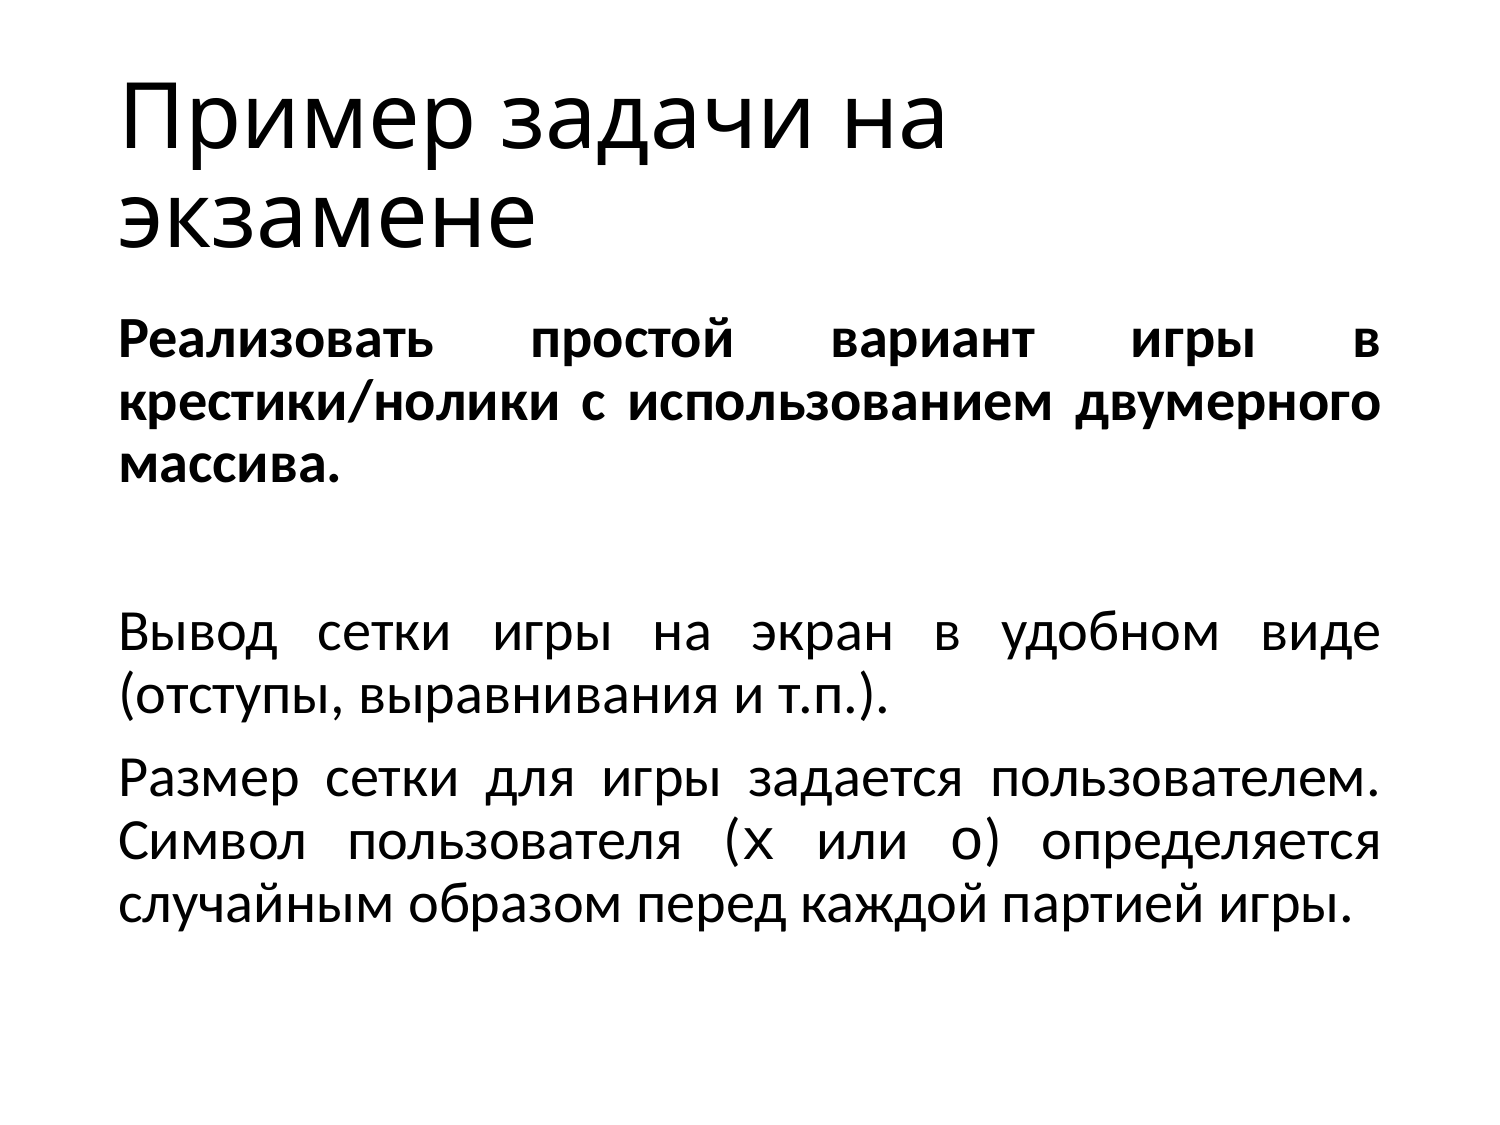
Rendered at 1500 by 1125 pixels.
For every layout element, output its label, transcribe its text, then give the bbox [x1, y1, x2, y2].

list Реализовать простой вариант игры в крестики/нолики с использованием двумерного массива. Вывод сетки игры на экран в удобном виде (отступы, выравнивания и т.п.). Размер сетки для игры задается пользователем. Символ пользователя (x или o) определяется случайным образом перед каждой партией игры. [103, 299, 1397, 1014]
title Пример задачи на экзамене [103, 59, 1397, 278]
